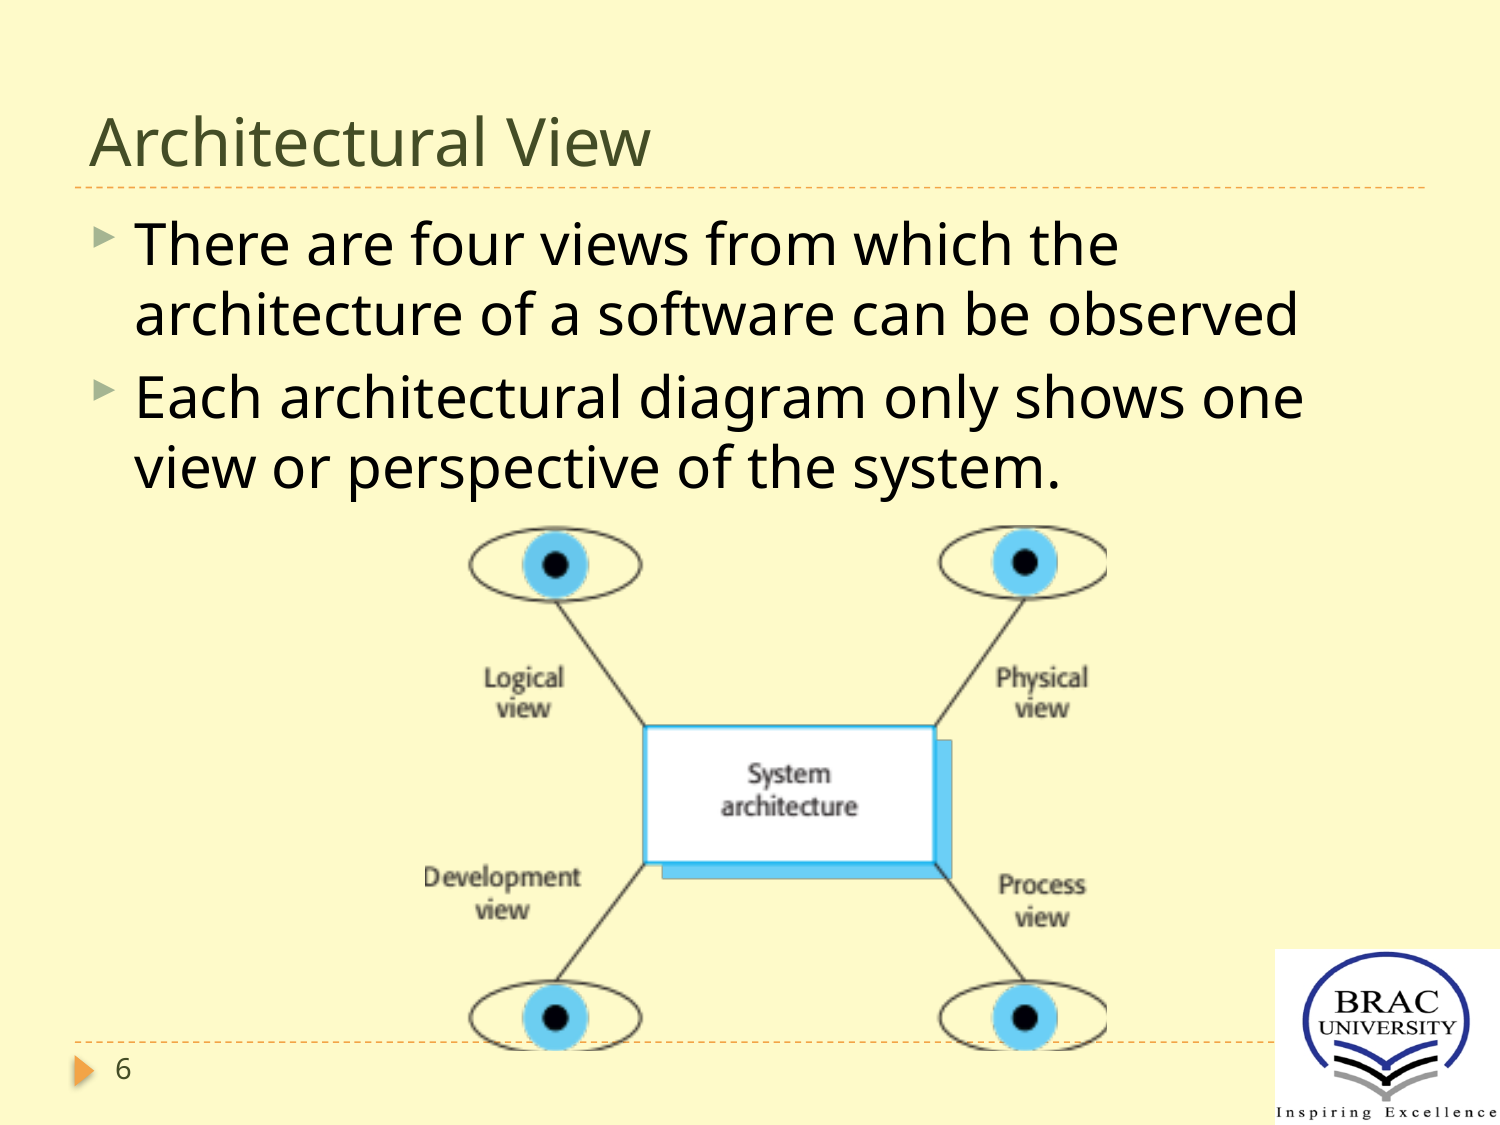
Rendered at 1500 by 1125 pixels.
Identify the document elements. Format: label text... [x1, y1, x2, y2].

picture [424, 524, 1108, 1052]
title Architectural View [75, 24, 1425, 188]
list There are four views from which the architecture of a software can be observed Each architectural diagram only shows one view or perspective of the system. [75, 200, 1425, 1010]
slide_number 6 [100, 1042, 426, 1103]
picture [1274, 949, 1500, 1125]
